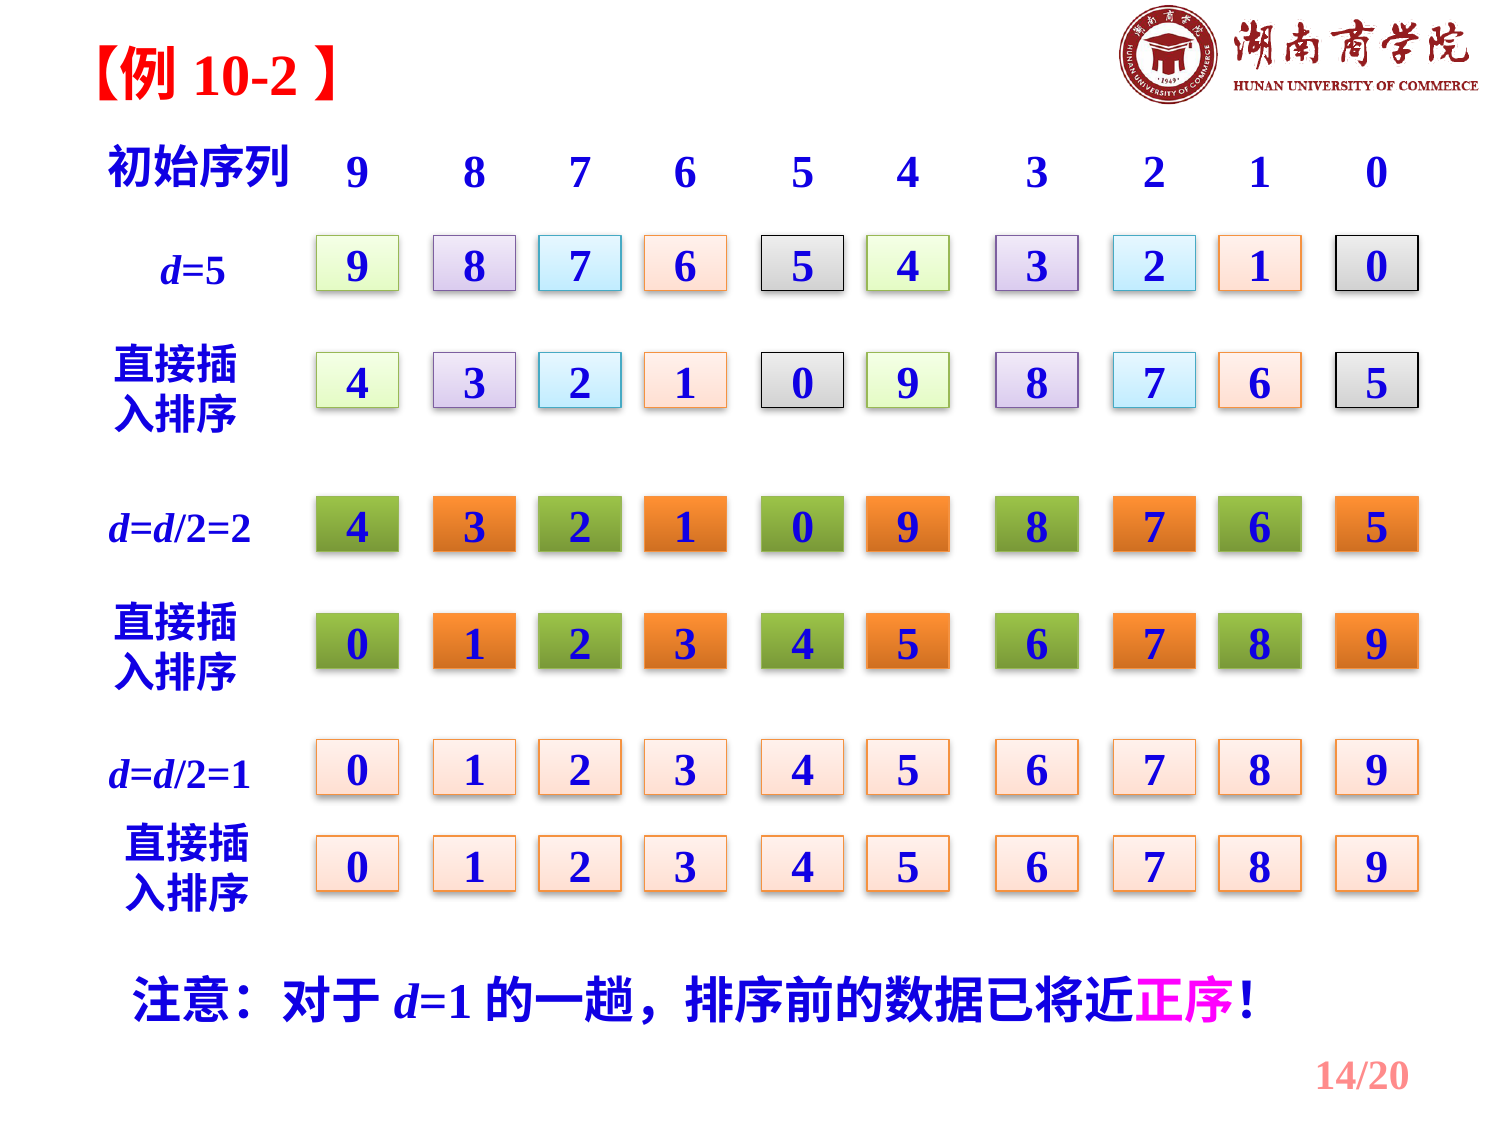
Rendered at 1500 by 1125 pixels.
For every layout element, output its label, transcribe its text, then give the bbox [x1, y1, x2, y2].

text_box 9 [1335, 613, 1419, 669]
text_box 1 [1218, 141, 1301, 197]
text_box 初始序列 [82, 129, 317, 200]
text_box 1 [644, 352, 727, 408]
text_box 5 [866, 739, 950, 795]
text_box 3 [644, 739, 727, 795]
text_box 0 [1335, 141, 1418, 197]
text_box 1 [433, 739, 516, 795]
text_box 8 [433, 141, 516, 197]
text_box 1 [433, 613, 516, 669]
text_box 3 [995, 235, 1079, 291]
text_box 7 [1113, 613, 1196, 669]
text_box d=d/2=2 [93, 493, 270, 558]
text_box 5 [761, 141, 844, 197]
picture [1089, 0, 1500, 110]
text_box 2 [538, 835, 622, 892]
text_box 2 [538, 739, 622, 795]
text_box 6 [995, 835, 1079, 892]
text_box 9 [1335, 739, 1419, 795]
text_box 8 [995, 496, 1079, 552]
text_box 7 [1113, 496, 1196, 552]
text_box 3 [433, 496, 516, 552]
text_box 7 [1113, 835, 1196, 892]
text_box 6 [644, 235, 727, 291]
text_box 4 [761, 613, 844, 669]
text_box 5 [1335, 496, 1419, 552]
text_box 8 [1218, 835, 1302, 892]
text_box 2 [1113, 141, 1196, 197]
text_box 3 [996, 141, 1079, 197]
text_box 5 [866, 613, 950, 669]
text_box 5 [761, 235, 844, 291]
text_box 1 [1218, 235, 1302, 291]
text_box 4 [866, 235, 950, 291]
text_box 9 [866, 352, 950, 408]
text_box 【例10-2】 [46, 29, 387, 115]
text_box 6 [644, 141, 727, 197]
text_box 0 [316, 835, 399, 892]
text_box 直接插入排序 [105, 809, 270, 925]
text_box 4 [867, 141, 950, 197]
text_box 4 [316, 352, 399, 408]
text_box 6 [1218, 496, 1302, 552]
text_box 8 [1218, 739, 1302, 795]
text_box 直接插入排序 [93, 330, 258, 445]
text_box 7 [1113, 352, 1196, 408]
text_box 9 [1335, 835, 1419, 892]
text_box 0 [761, 496, 844, 552]
text_box 3 [433, 352, 516, 408]
slide_number 14/20 [1074, 1042, 1425, 1103]
text_box 0 [761, 352, 844, 408]
text_box 9 [316, 235, 399, 291]
text_box 0 [1335, 235, 1419, 291]
text_box 7 [1113, 739, 1196, 795]
text_box 9 [317, 141, 399, 197]
text_box 7 [539, 141, 622, 197]
text_box 4 [316, 496, 399, 552]
text_box 8 [1218, 613, 1302, 669]
text_box 3 [644, 835, 727, 892]
text_box 2 [538, 352, 622, 408]
text_box 1 [644, 496, 727, 552]
text_box 2 [1113, 235, 1196, 291]
text_box 8 [995, 352, 1079, 408]
text_box 0 [316, 739, 399, 795]
text_box 3 [644, 613, 727, 669]
text_box d=5 [105, 235, 282, 301]
text_box 9 [866, 496, 950, 552]
text_box 直接插入排序 [93, 588, 258, 703]
text_box 6 [995, 613, 1079, 669]
text_box 5 [1335, 352, 1419, 408]
text_box 8 [433, 235, 516, 291]
text_box 0 [316, 613, 399, 669]
text_box 注意：对于d=1的一趟，排序前的数据已将近正序！ [117, 960, 1430, 1036]
text_box 1 [433, 835, 516, 892]
text_box 4 [761, 739, 844, 795]
text_box 5 [866, 835, 950, 892]
text_box 2 [538, 496, 622, 552]
text_box 2 [538, 613, 622, 669]
text_box 4 [761, 835, 844, 892]
text_box 6 [1218, 352, 1302, 408]
text_box 6 [995, 739, 1079, 795]
text_box d=d/2=1 [93, 739, 270, 805]
text_box 7 [538, 235, 622, 291]
